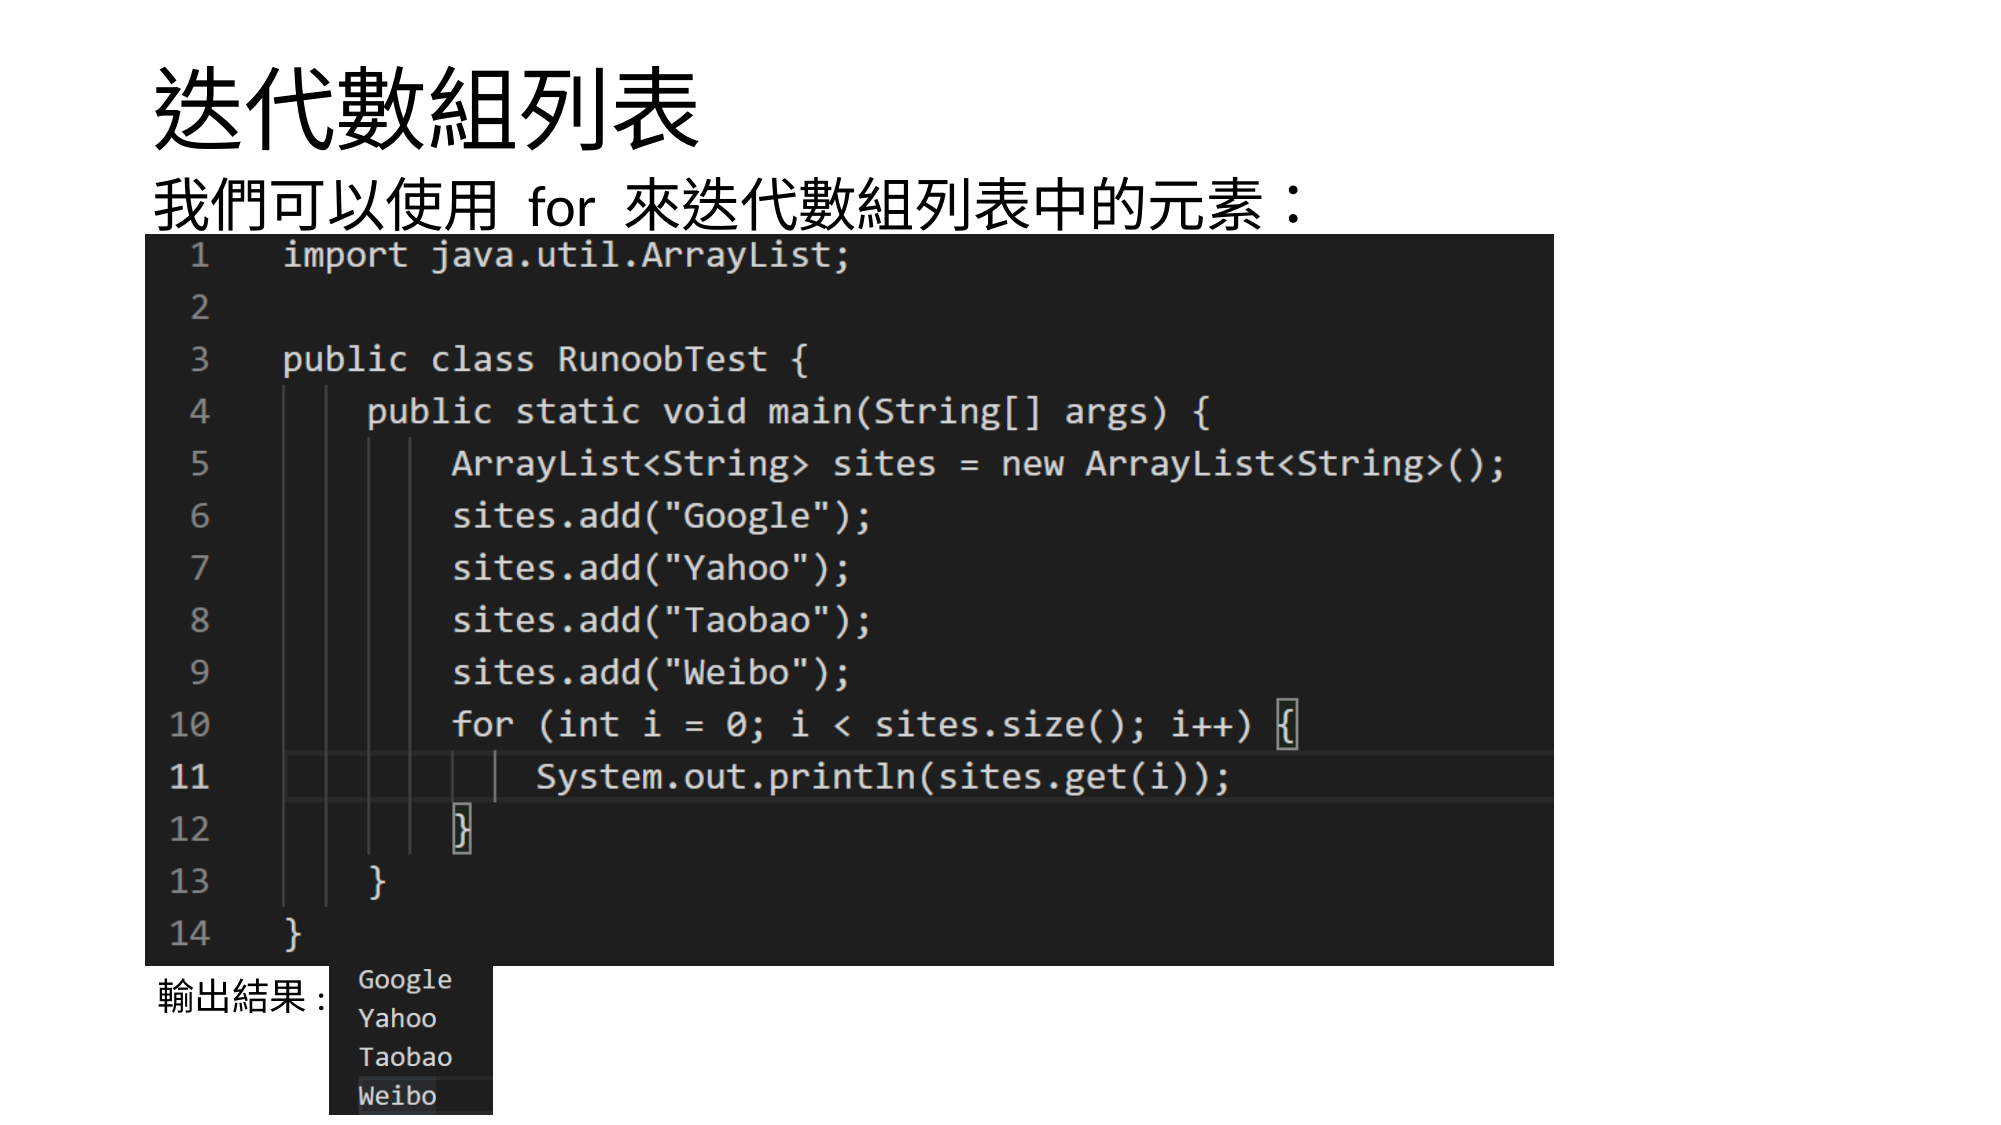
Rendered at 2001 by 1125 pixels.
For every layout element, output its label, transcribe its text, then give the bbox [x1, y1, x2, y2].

list 我們可以使用 for 來迭代數組列表中的元素： [137, 168, 1863, 883]
title 迭代數組列表 [137, 59, 1863, 168]
text_box 輸出結果: [142, 965, 329, 1026]
picture [145, 234, 1554, 1115]
